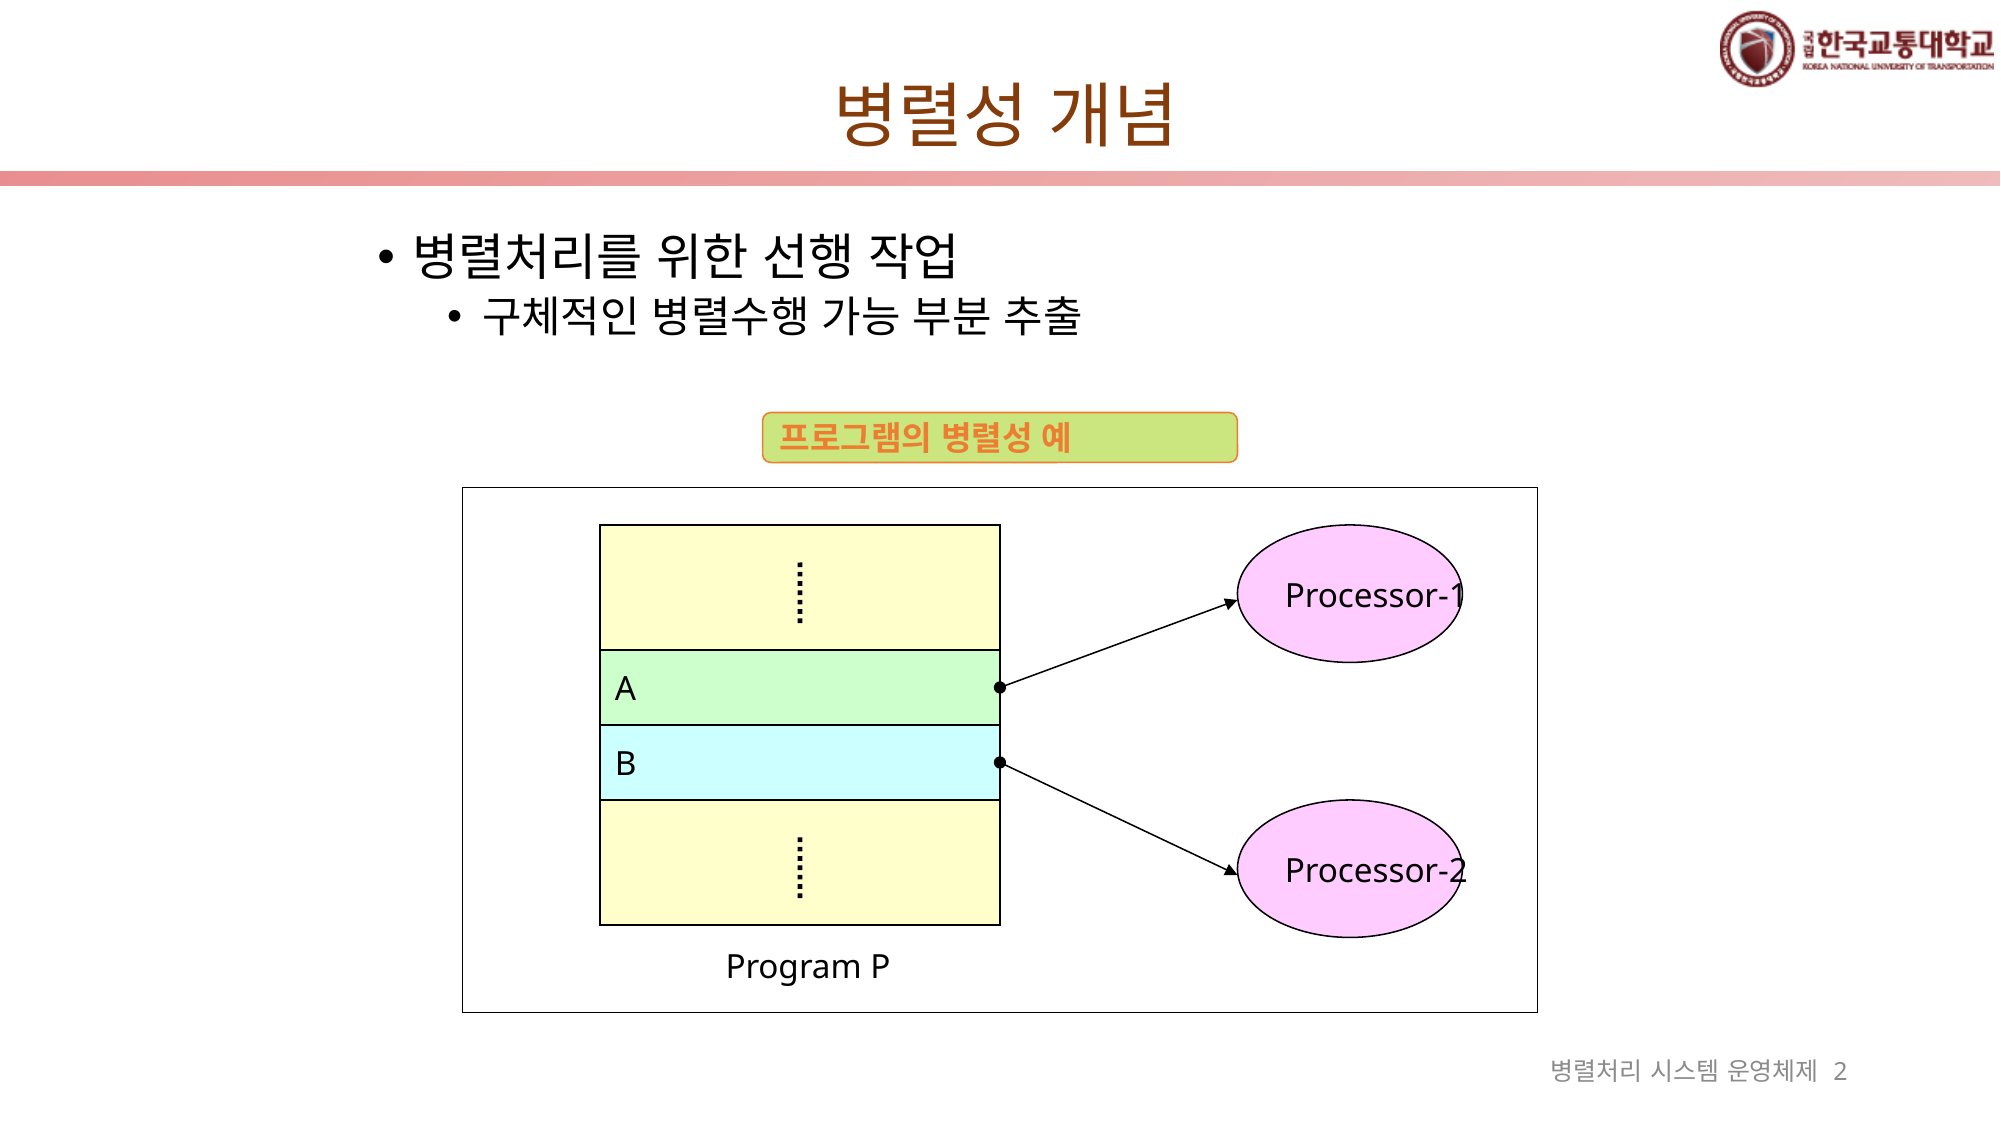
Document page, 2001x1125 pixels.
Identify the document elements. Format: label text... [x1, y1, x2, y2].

text_box [600, 525, 1000, 649]
text_box 프로그램의 병렬성 예 [762, 412, 1238, 463]
text_box A [600, 649, 1000, 724]
text_box [462, 487, 1538, 1013]
slide_number 병렬처리 시스템 운영체제 2 [1412, 1042, 1863, 1103]
title 병렬성 개념 [89, 72, 1924, 165]
picture [1720, 5, 1994, 92]
text_box Processor-1 [1237, 524, 1463, 663]
text_box B [600, 724, 1000, 800]
text_box Program P [710, 937, 906, 993]
text_box Processor-2 [1237, 799, 1463, 938]
text_box [993, 756, 1238, 876]
text_box [600, 800, 1000, 925]
list 병렬처리를 위한 선행 작업 구체적인 병렬수행 가능 부분 추출 [362, 224, 1638, 350]
text_box [993, 598, 1238, 694]
